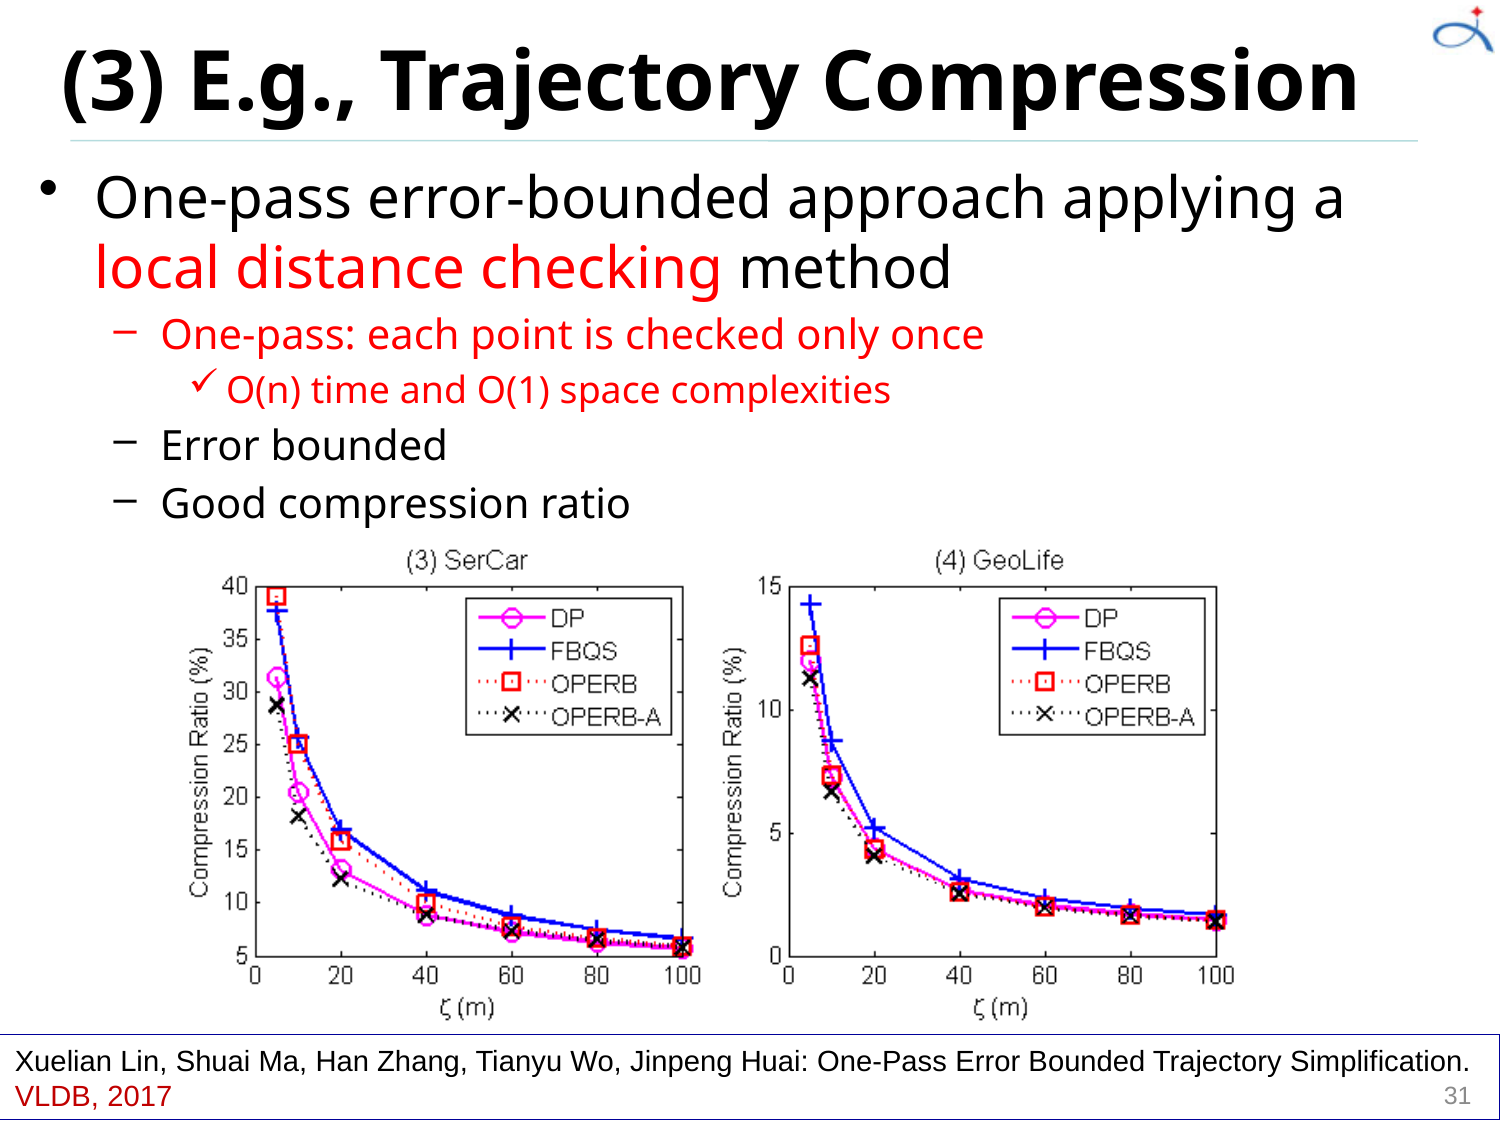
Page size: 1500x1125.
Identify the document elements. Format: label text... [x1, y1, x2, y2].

list One-pass error-bounded approach applying a local distance checking method One-pass: each point is checked only once O(n) time and O(1) space complexities Error bounded Good compression ratio [23, 152, 1454, 552]
title (3) E.g., Trajectory Compression [46, 11, 1454, 143]
text_box Xuelian Lin, Shuai Ma, Han Zhang, Tianyu Wo, Jinpeng Huai: One-Pass Error Bounded Trajectory Simplification. VLDB, 2017 [0, 1034, 1500, 1120]
slide_number 31 [1136, 1120, 1487, 1125]
picture [175, 537, 1253, 1032]
picture [1432, 5, 1495, 55]
